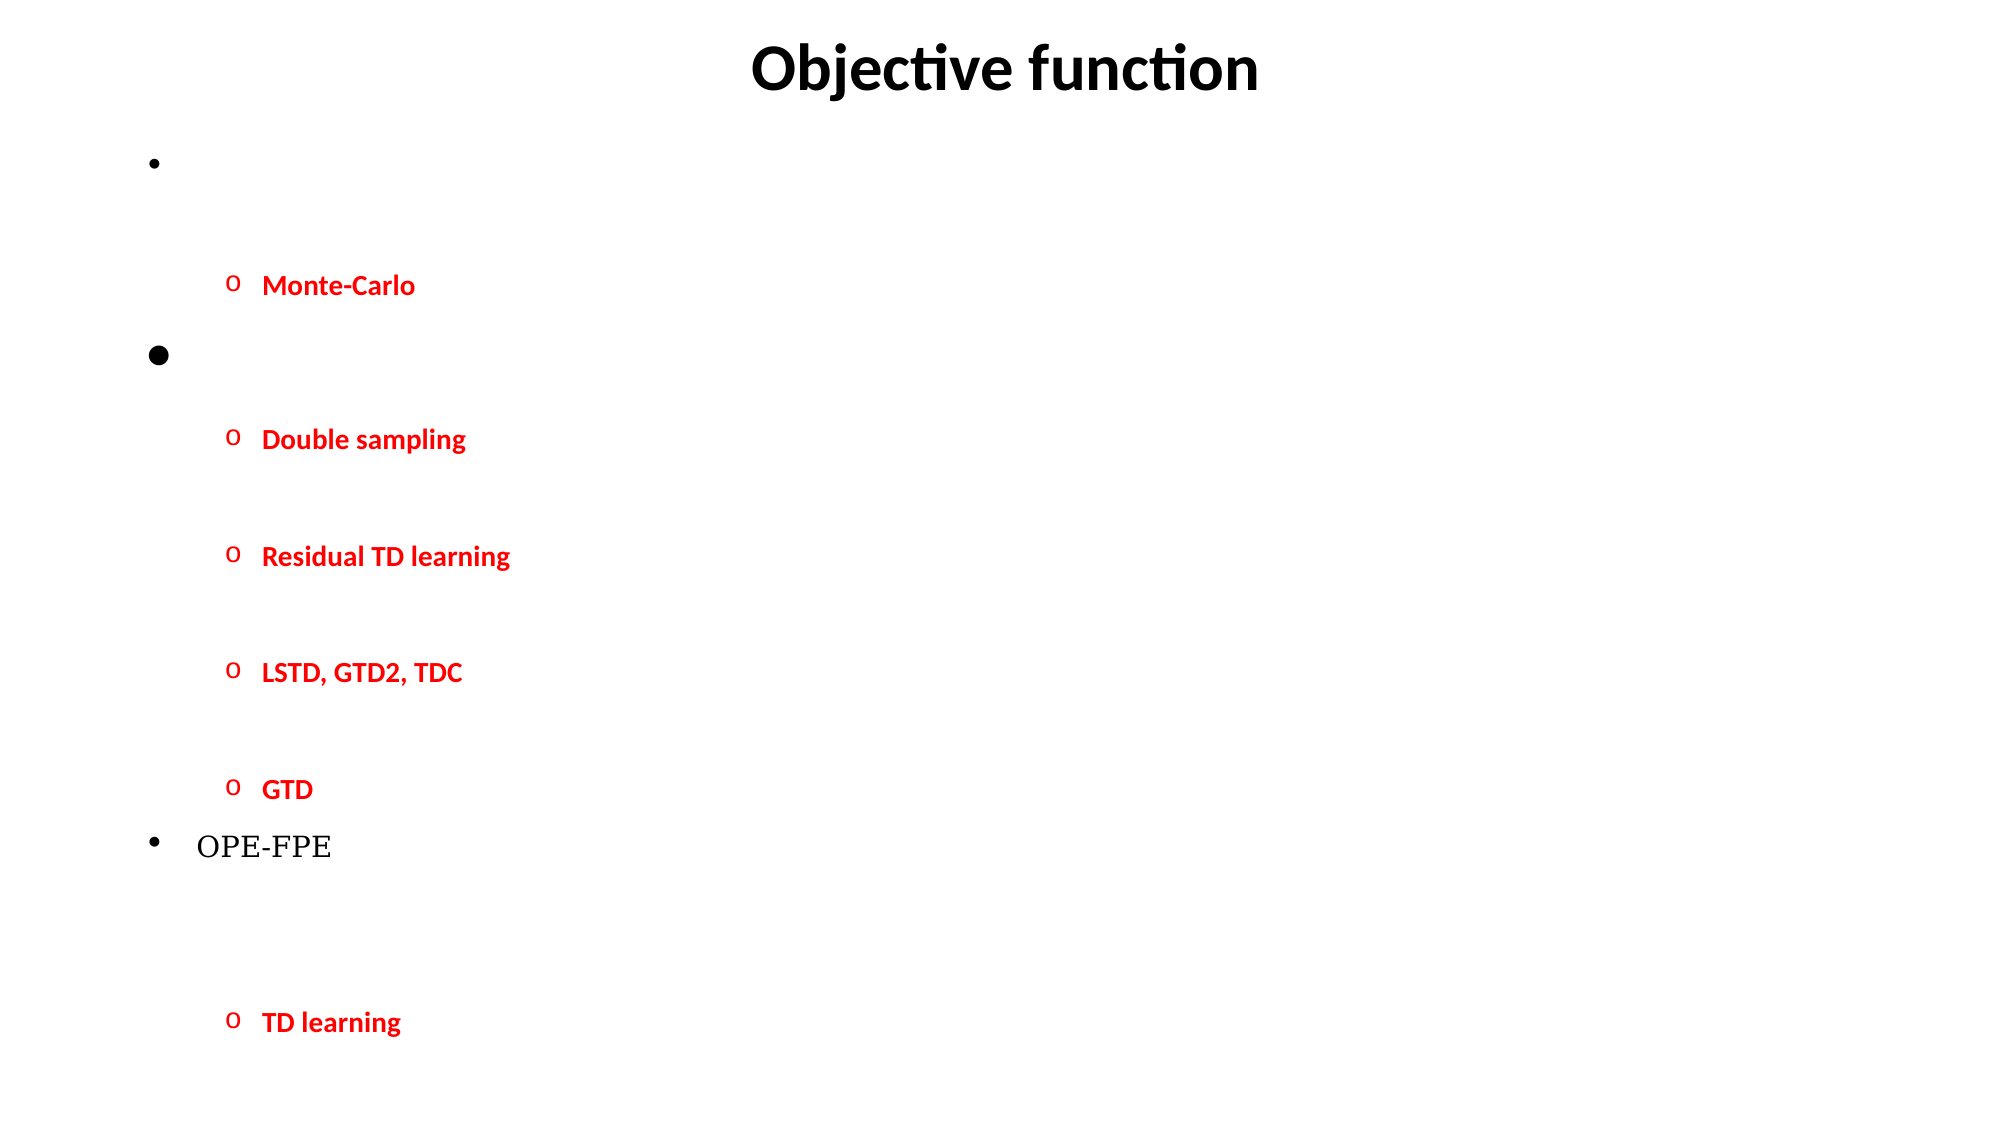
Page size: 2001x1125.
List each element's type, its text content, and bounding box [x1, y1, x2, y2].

text_box Objective function [736, 16, 1276, 112]
